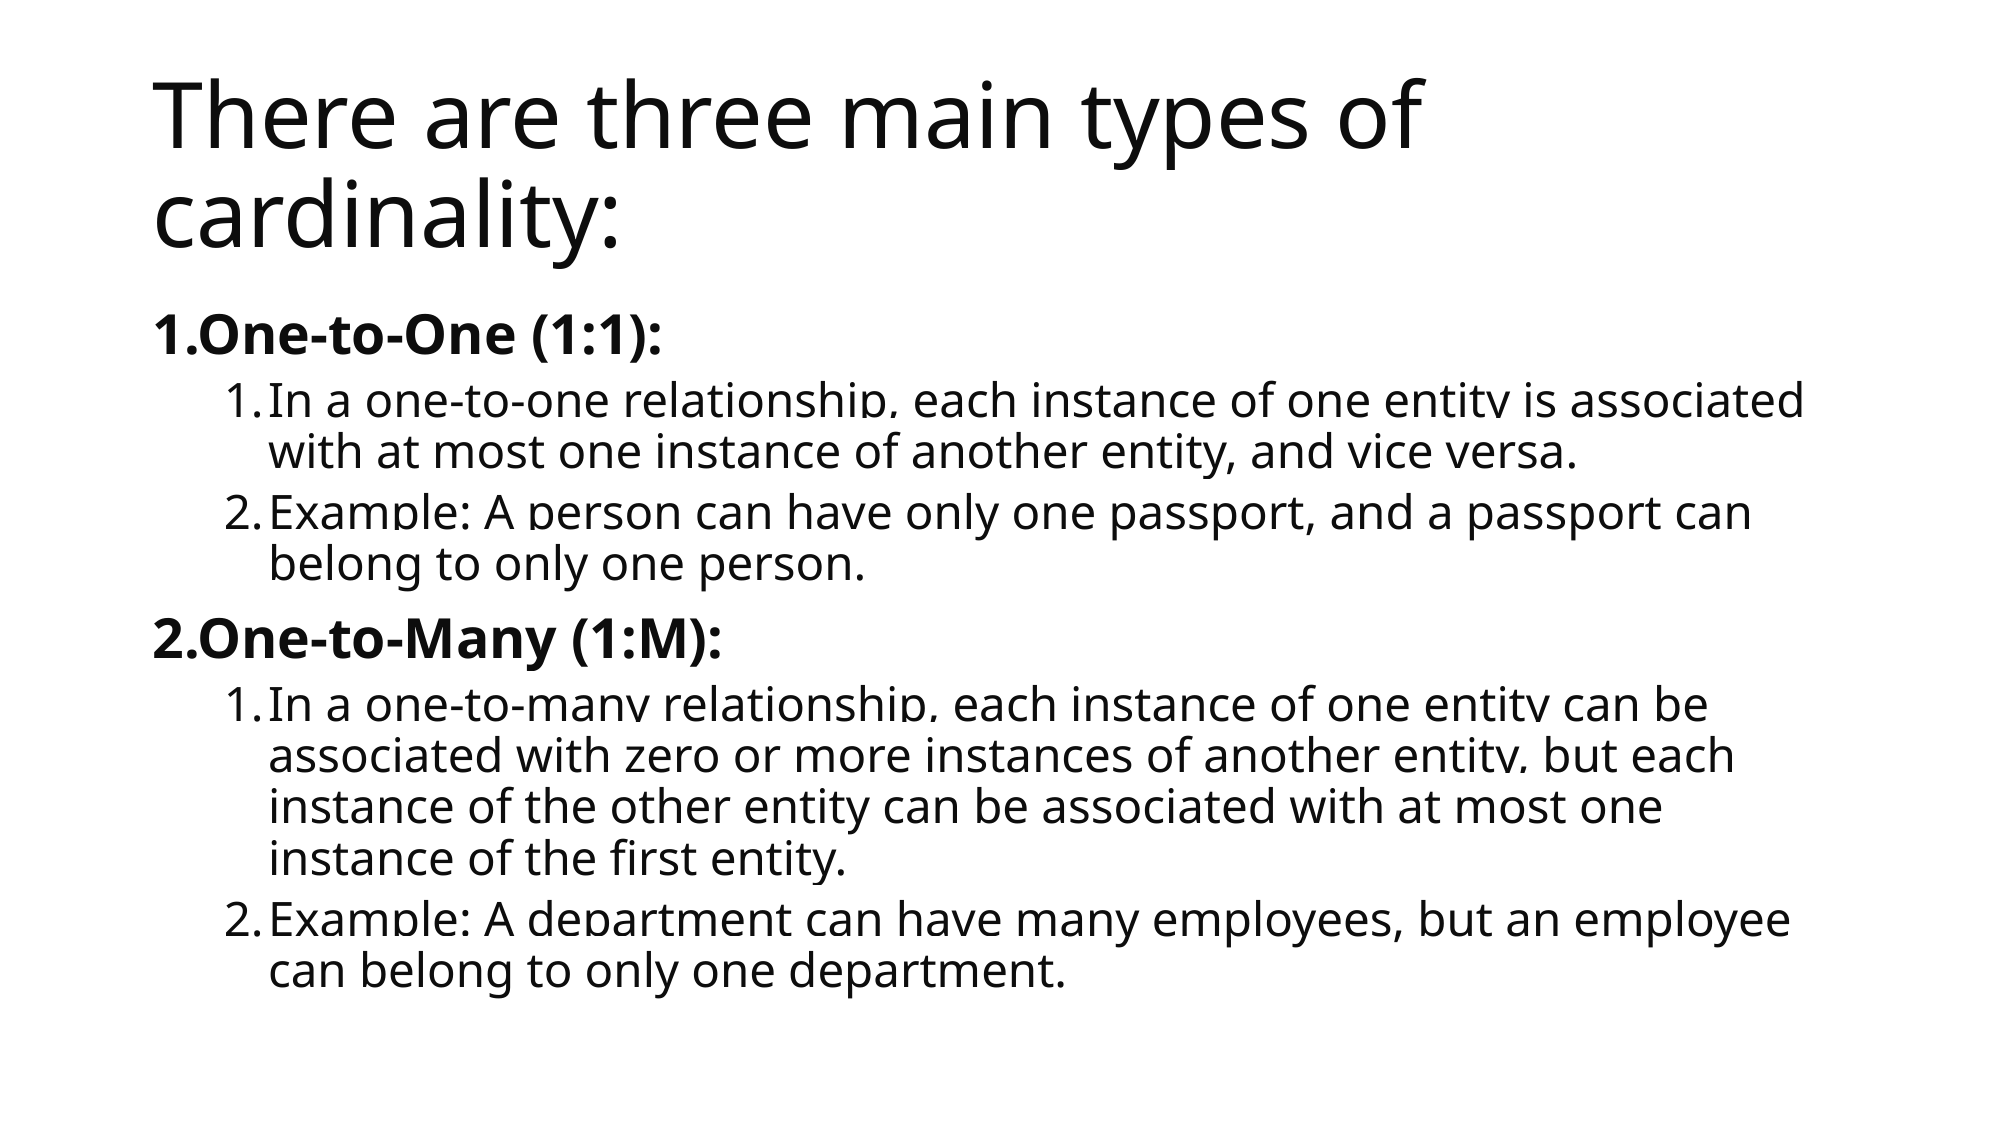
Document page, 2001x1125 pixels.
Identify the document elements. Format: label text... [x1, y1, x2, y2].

list One-to-One (1:1): In a one-to-one relationship, each instance of one entity is associated with at most one instance of another entity, and vice versa. Example: A person can have only one passport, and a passport can belong to only one person. One-to-Many (1:M): In a one-to-many relationship, each instance of one entity can be associated with zero or more instances of another entity, but each instance of the other entity can be associated with at most one instance of the first entity. Example: A department can have many employees, but an employee can belong to only one department. [137, 299, 1863, 1014]
title There are three main types of cardinality: [137, 59, 1863, 278]
